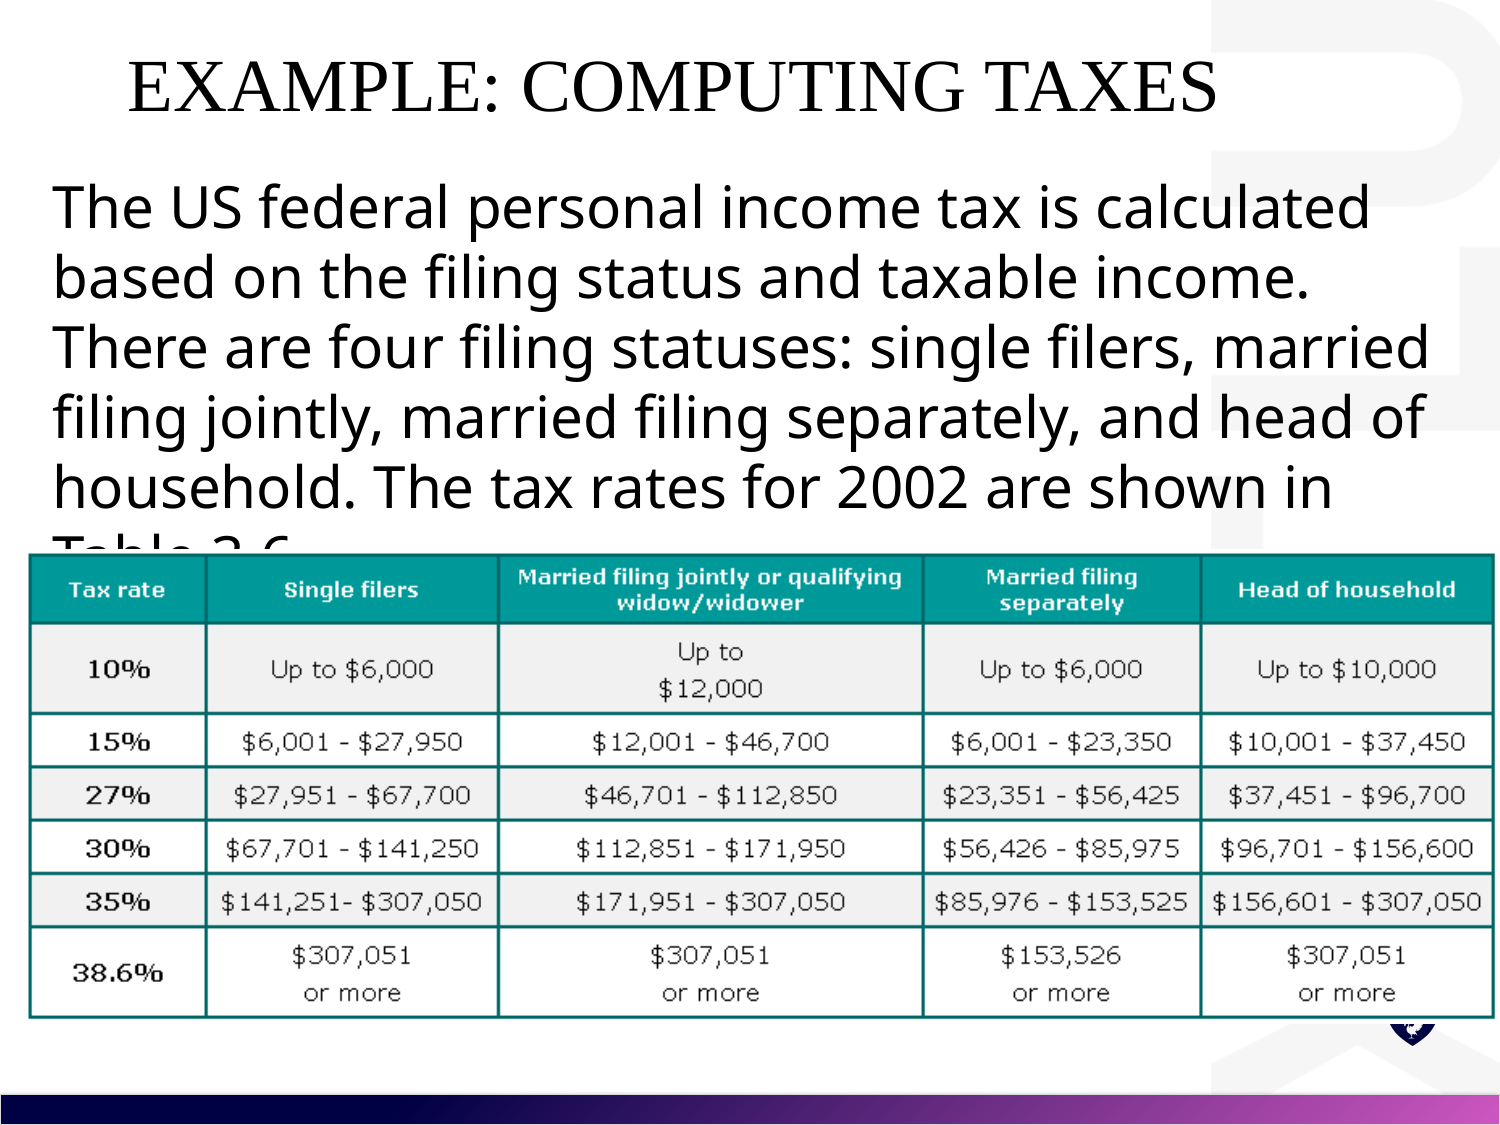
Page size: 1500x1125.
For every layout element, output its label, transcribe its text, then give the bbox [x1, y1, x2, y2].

picture [1383, 1025, 1442, 1046]
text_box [24, 549, 1500, 1025]
list The US federal personal income tax is calculated based on the filing status and taxable income. There are four filing statuses: single filers, married filing jointly, married filing separately, and head of household. The tax rates for 2002 are shown in Table 3.6. [37, 162, 1450, 548]
title Example: Computing Taxes [112, 37, 1388, 125]
slide_number [1074, 1042, 1425, 1103]
